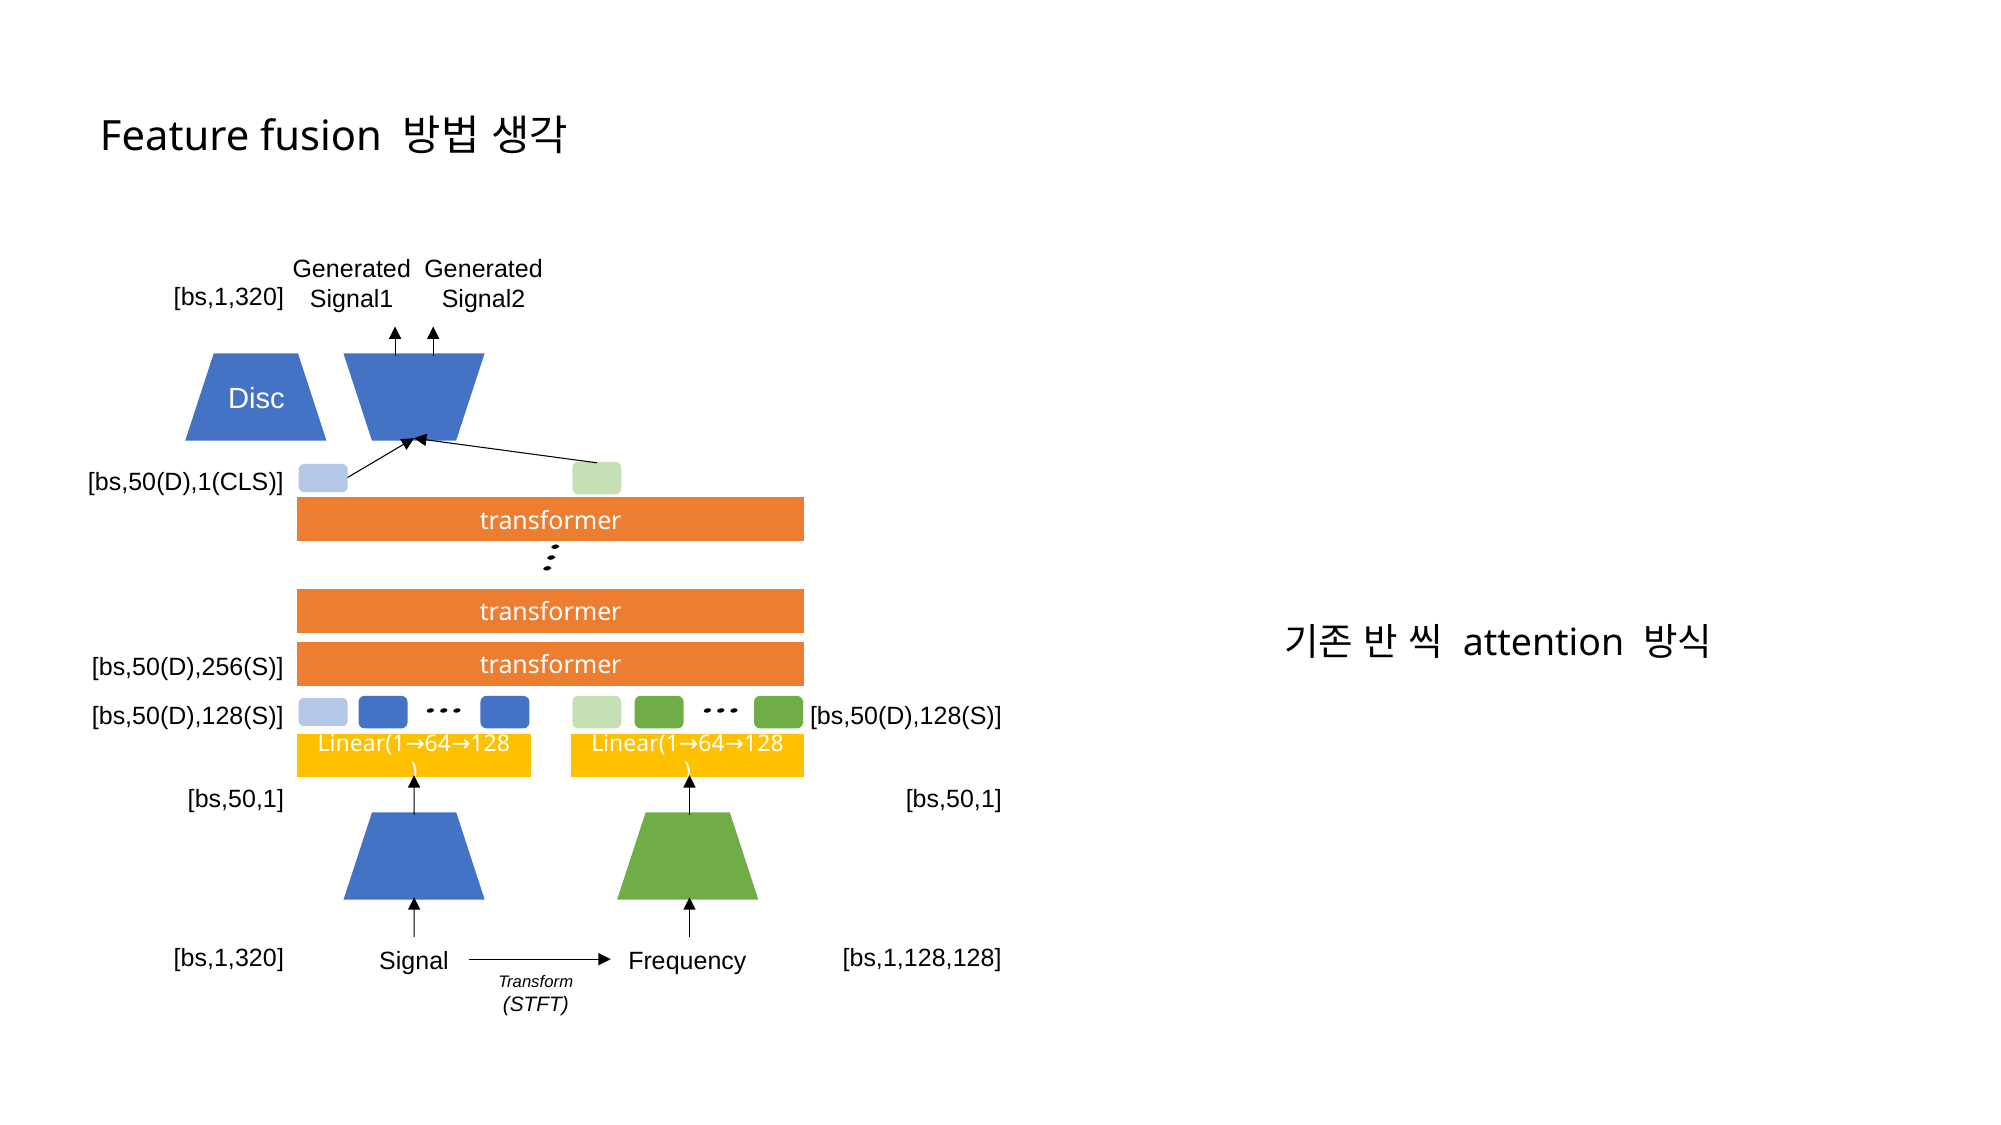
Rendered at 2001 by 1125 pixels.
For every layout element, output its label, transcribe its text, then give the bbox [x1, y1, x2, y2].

text_box [bs,50(D),128(S)] [788, 692, 1017, 737]
text_box [572, 695, 622, 729]
text_box Transform (STFT) [481, 963, 591, 1024]
text_box [358, 695, 408, 729]
text_box [618, 813, 757, 899]
text_box Disc [213, 371, 337, 422]
text_box Signal [359, 936, 469, 982]
text_box [572, 461, 622, 495]
text_box [187, 354, 325, 440]
text_box Linear(1→64→128) [572, 735, 803, 776]
text_box transformer [299, 499, 803, 539]
text_box [bs,1,128,128] [824, 934, 1017, 980]
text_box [346, 438, 415, 478]
text_box [bs,50(D),128(S)] [70, 692, 299, 737]
text_box [299, 463, 348, 493]
text_box transformer [299, 590, 803, 631]
text_box Generated Signal1 [274, 245, 406, 321]
text_box transformer [299, 643, 803, 684]
text_box Linear(1→64→128) [299, 735, 529, 776]
text_box [bs,50,1] [151, 775, 299, 820]
text_box [bs,50,1] [870, 775, 1017, 820]
text_box Frequency [610, 936, 765, 982]
text_box [480, 695, 530, 729]
text_box [634, 695, 684, 729]
text_box 기존 반 씩 attention 방식 [1269, 610, 1799, 671]
text_box [299, 697, 348, 727]
text_box [345, 813, 483, 899]
text_box [bs,50(D),256(S)] [70, 643, 299, 688]
text_box [754, 695, 788, 729]
text_box [bs,1,320] [151, 934, 299, 980]
text_box [bs,1,320] [70, 272, 299, 318]
text_box Feature fusion 방법 생각 [85, 101, 804, 166]
text_box [bs,50(D),1(CLS)] [70, 458, 299, 503]
text_box [345, 354, 483, 438]
text_box Generated Signal2 [406, 245, 561, 321]
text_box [414, 438, 597, 463]
